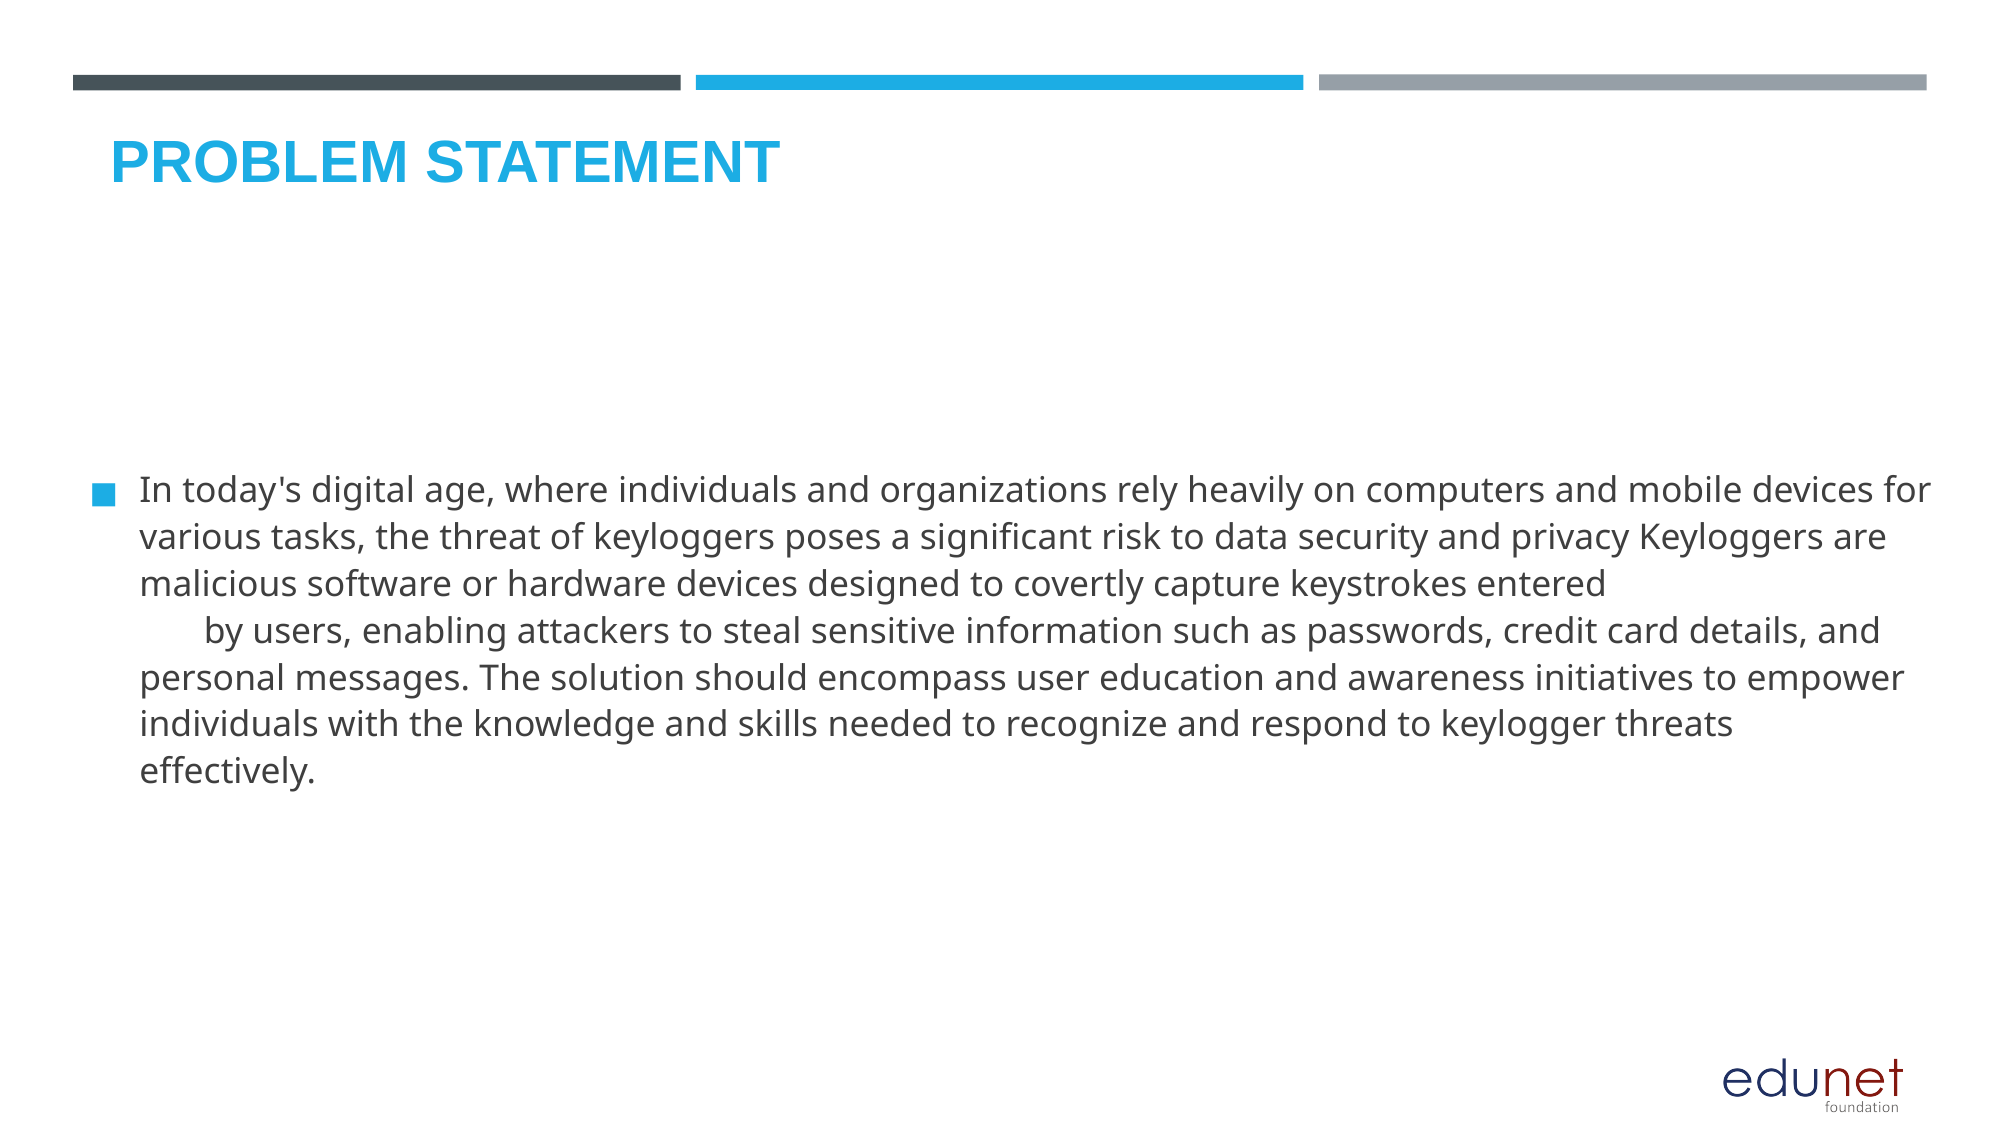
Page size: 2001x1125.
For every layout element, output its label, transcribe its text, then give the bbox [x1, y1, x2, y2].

picture [1719, 1056, 1905, 1116]
title PROBLEM STATEMENT [95, 115, 1905, 203]
list In today's digital age, where individuals and organizations rely heavily on computers and mobile devices for various tasks, the threat of keyloggers poses a significant risk to data security and privacy Keyloggers are malicious software or hardware devices designed to covertly capture keystrokes entered by users, enabling attackers to steal sensitive information such as passwords, credit card details, and personal messages. The solution should encompass user education and awareness initiatives to empower individuals with the knowledge and skills needed to recognize and respond to keylogger threats effectively. [74, 337, 1954, 1010]
